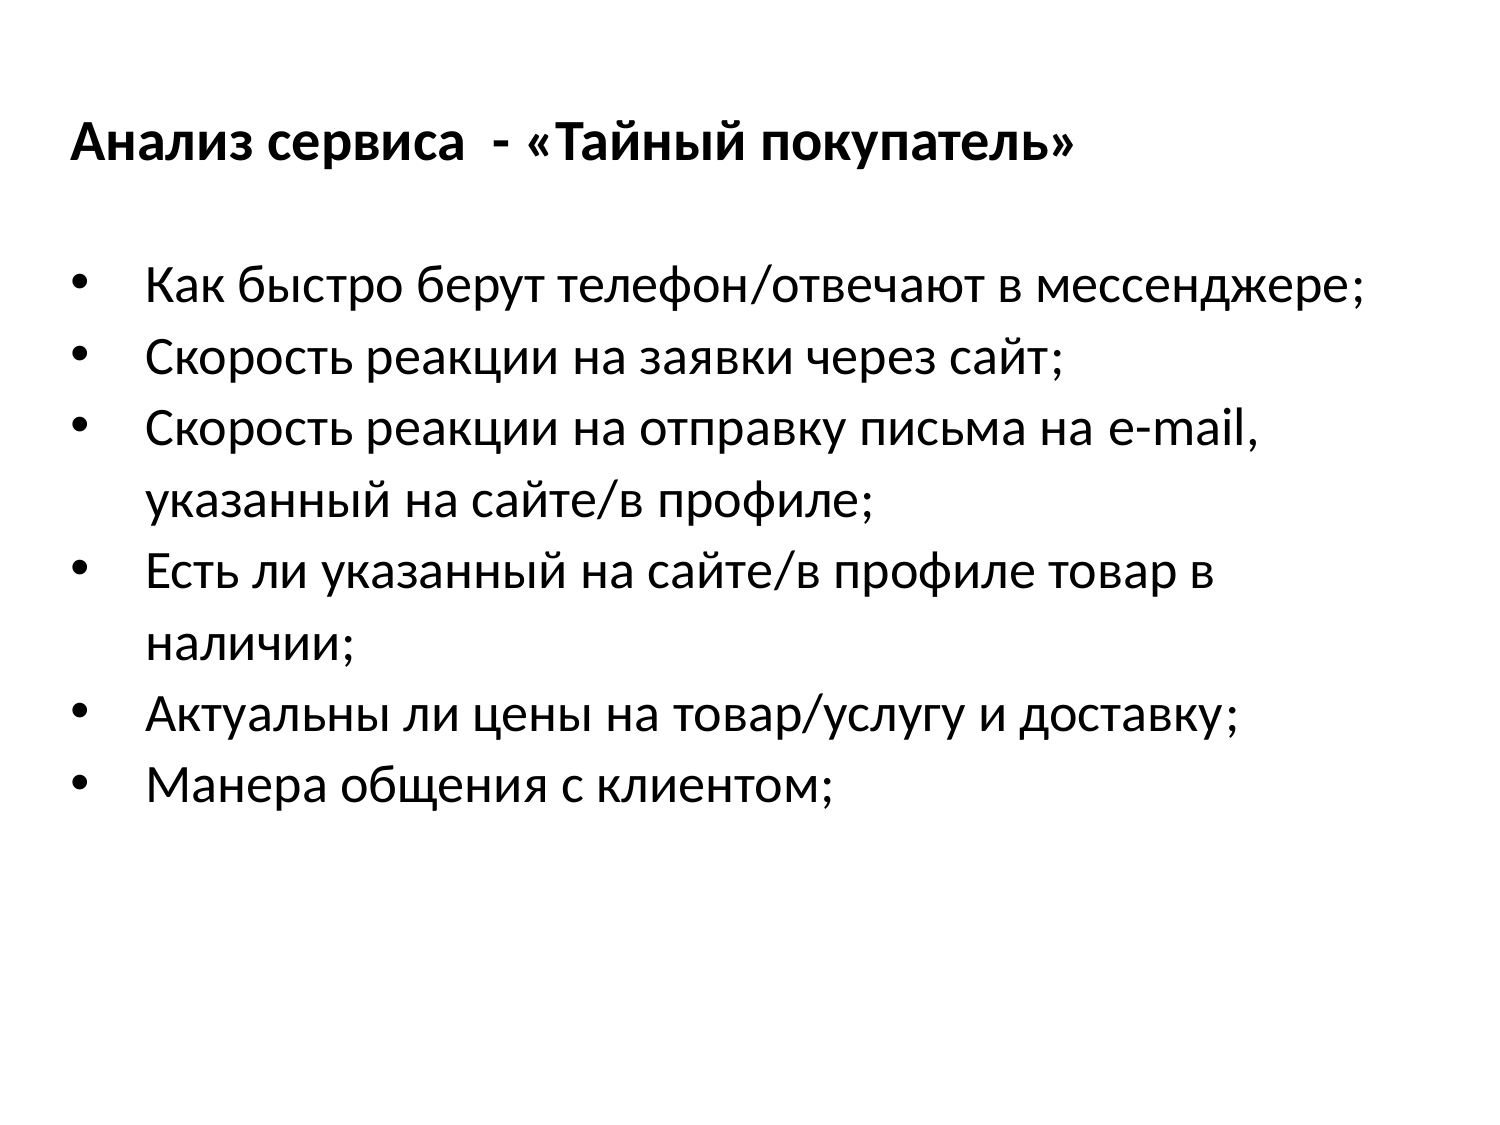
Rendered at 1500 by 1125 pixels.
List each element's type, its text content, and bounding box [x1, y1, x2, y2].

text_box Анализ сервиса - «Тайный покупатель» Как быстро берут телефон/отвечают в мессенджере; Скорость реакции на заявки через сайт; Скорость реакции на отправку письма на e-mail, указанный на сайте/в профиле; Есть ли указанный на сайте/в профиле товар в наличии; Актуальны ли цены на товар/услугу и доставку; Манера общения с клиентом; [55, 94, 1447, 822]
